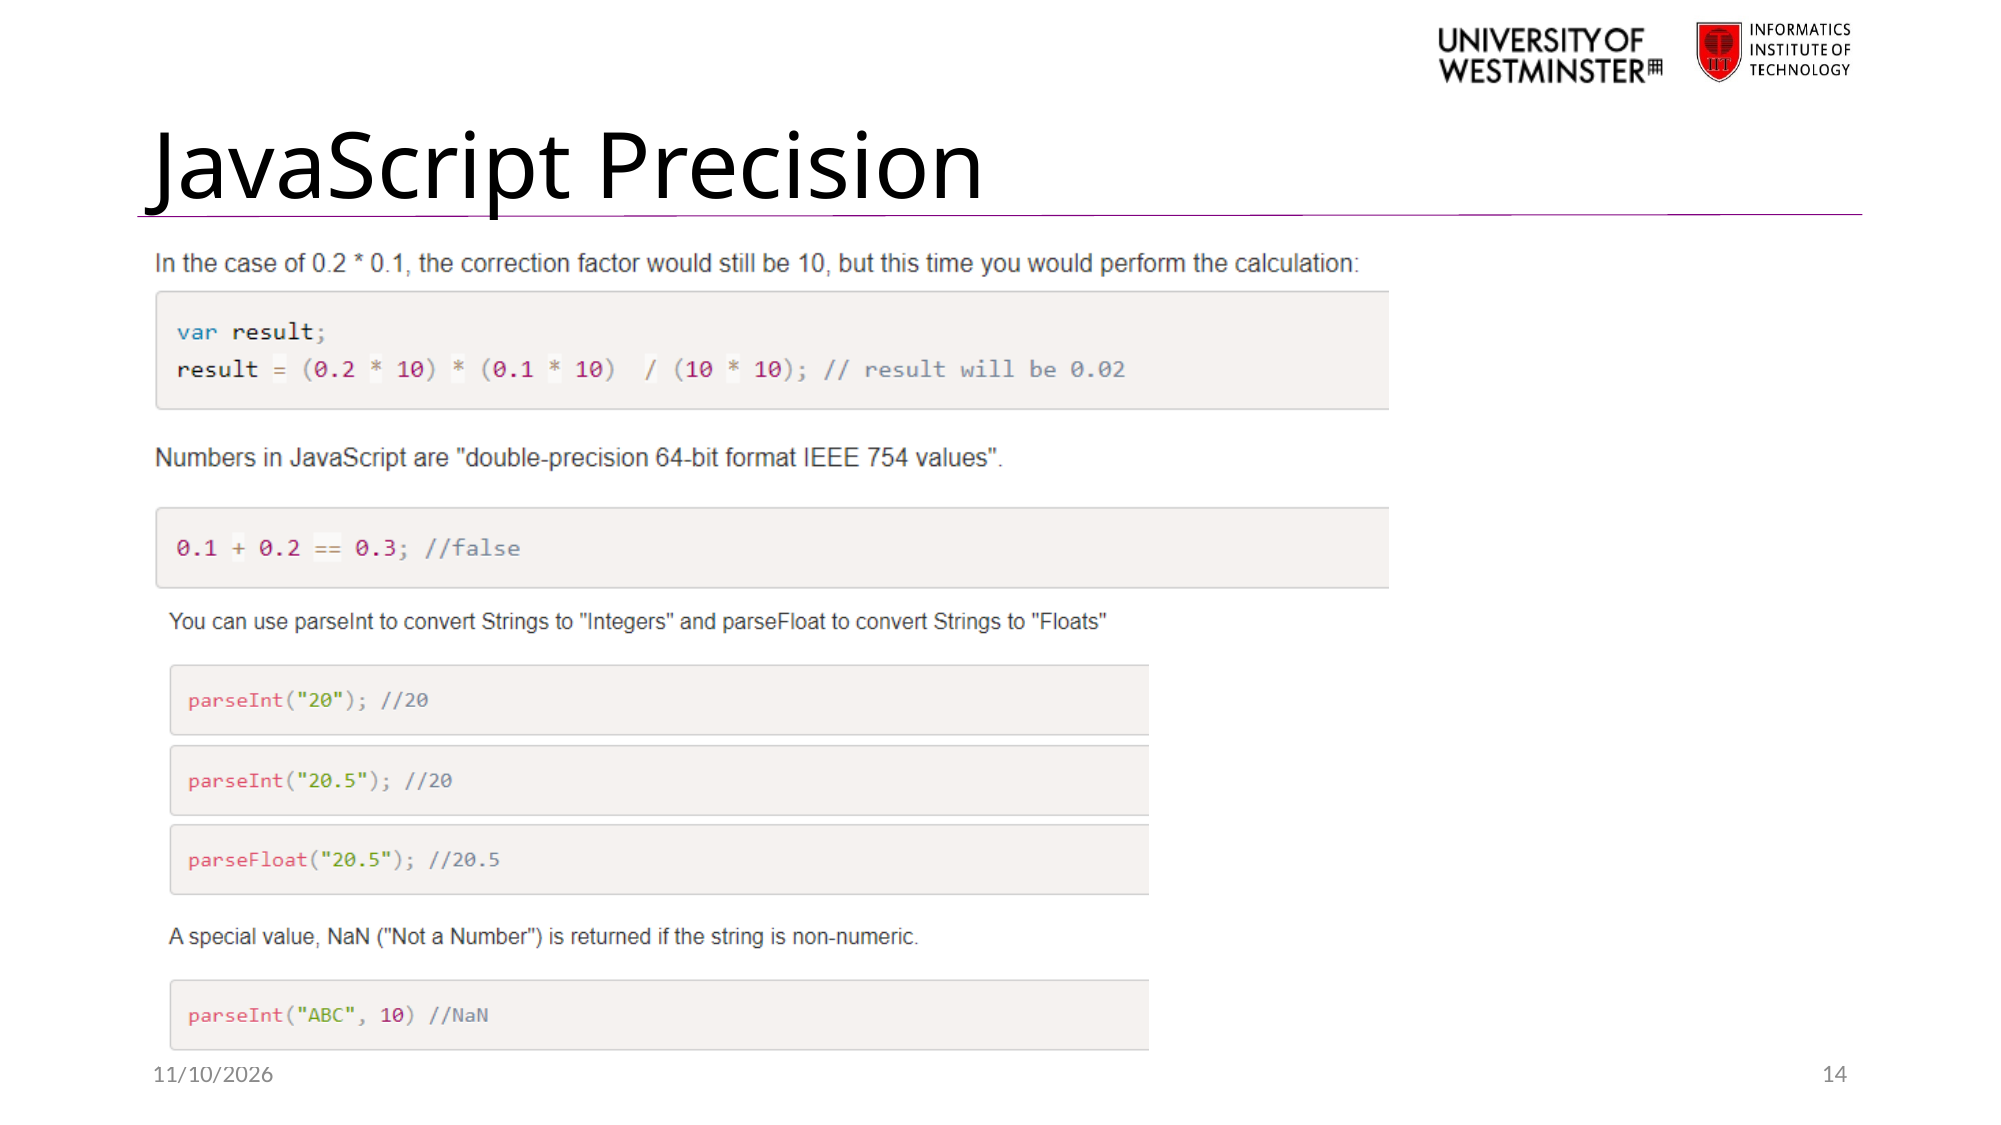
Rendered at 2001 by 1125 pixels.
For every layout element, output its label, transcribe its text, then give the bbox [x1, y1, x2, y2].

picture [1425, 5, 1863, 59]
slide_number 14 [1412, 1042, 1863, 1103]
picture [159, 602, 1149, 1067]
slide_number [137, 1042, 588, 1103]
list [137, 244, 1390, 603]
title JavaScript Precision [137, 59, 1863, 278]
